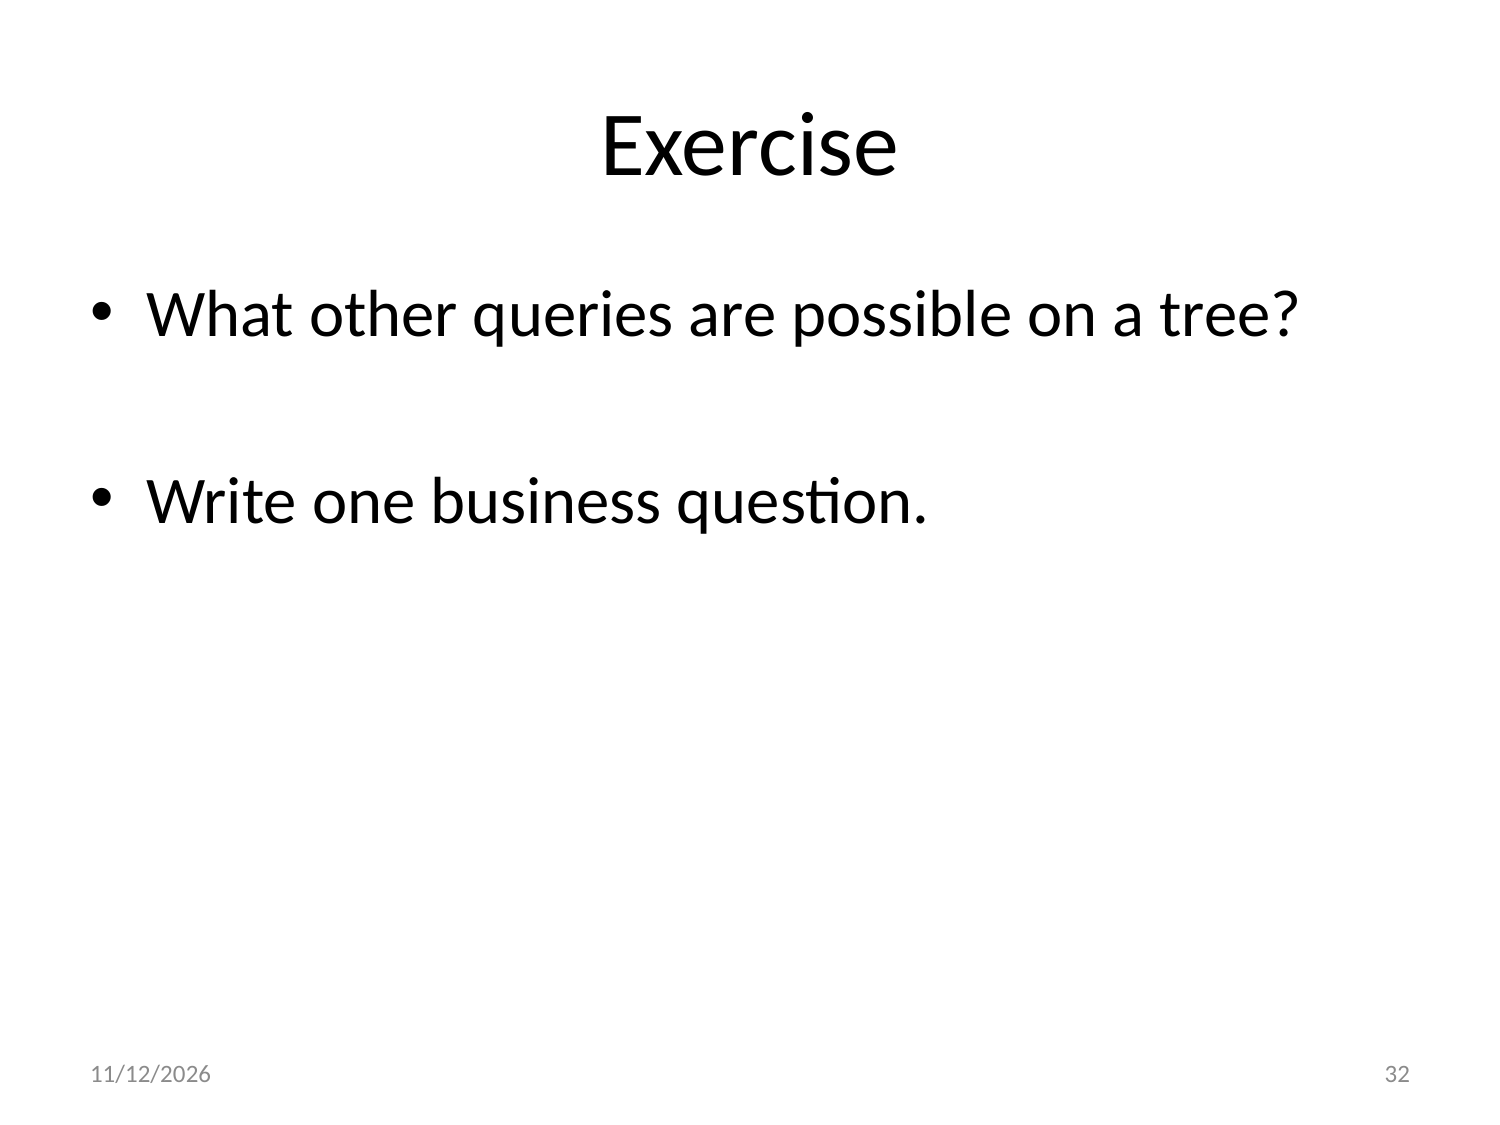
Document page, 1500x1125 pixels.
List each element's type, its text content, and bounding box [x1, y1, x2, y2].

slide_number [75, 1042, 425, 1103]
list What other queries are possible on a tree? Write one business question. [75, 262, 1425, 1005]
title Exercise [75, 45, 1425, 233]
slide_number 32 [1074, 1042, 1425, 1103]
